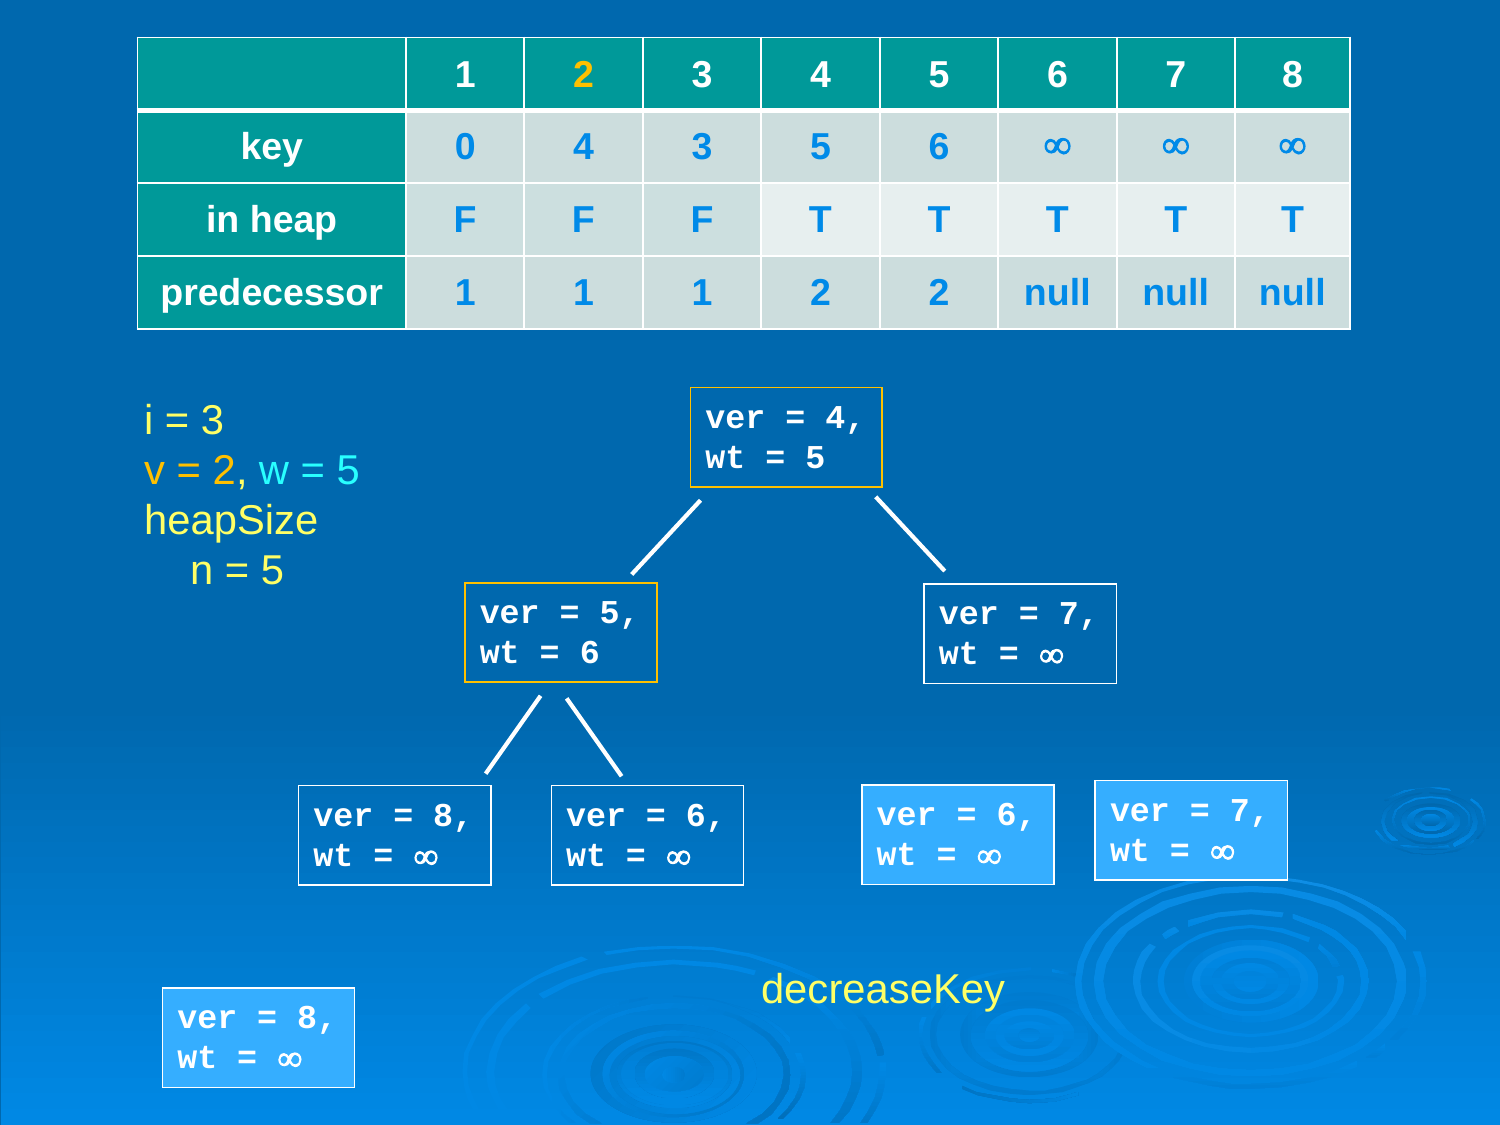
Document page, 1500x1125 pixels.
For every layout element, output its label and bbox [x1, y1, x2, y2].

table_cell [644, 113, 760, 182]
table_cell [1236, 113, 1349, 182]
table_header [138, 38, 405, 108]
table_cell [999, 184, 1116, 255]
table_header [881, 38, 997, 108]
table_header [407, 38, 523, 108]
table_header [762, 38, 879, 108]
table_cell [881, 113, 997, 182]
text_box [298, 785, 491, 886]
table_cell [138, 184, 405, 255]
table_cell [525, 257, 642, 328]
table_cell [1118, 113, 1234, 182]
table_cell [407, 184, 523, 255]
table_cell [407, 113, 523, 182]
text_box [924, 584, 1117, 684]
text_box [690, 387, 882, 488]
table_cell [525, 113, 642, 182]
text_box [551, 785, 744, 886]
text_box [631, 499, 701, 575]
table_cell [1236, 257, 1349, 328]
table_header [644, 38, 760, 108]
text_box [861, 784, 1055, 885]
text_box [465, 582, 658, 683]
table_cell [999, 113, 1116, 182]
table_cell [762, 113, 879, 182]
table_cell [525, 184, 642, 255]
text_box [746, 954, 1074, 1020]
text_box [875, 496, 946, 572]
table_cell [138, 257, 405, 328]
table_cell [644, 184, 760, 255]
text_box [129, 385, 457, 600]
text_box [485, 695, 541, 774]
table_cell [1118, 184, 1234, 255]
table_cell [762, 184, 879, 255]
table_cell [999, 257, 1116, 328]
table_cell [881, 184, 997, 255]
table_header [1236, 38, 1349, 108]
table_cell [644, 257, 760, 328]
text_box [162, 987, 355, 1088]
table_header [1118, 38, 1234, 108]
table_cell [1236, 184, 1349, 255]
table_cell [407, 257, 523, 328]
table_cell [762, 257, 879, 328]
table_cell [1118, 257, 1234, 328]
table_header [999, 38, 1116, 108]
text_box [566, 698, 622, 777]
table_cell [138, 113, 405, 182]
table_cell [881, 257, 997, 328]
text_box [1095, 780, 1288, 881]
table_header [525, 38, 642, 108]
